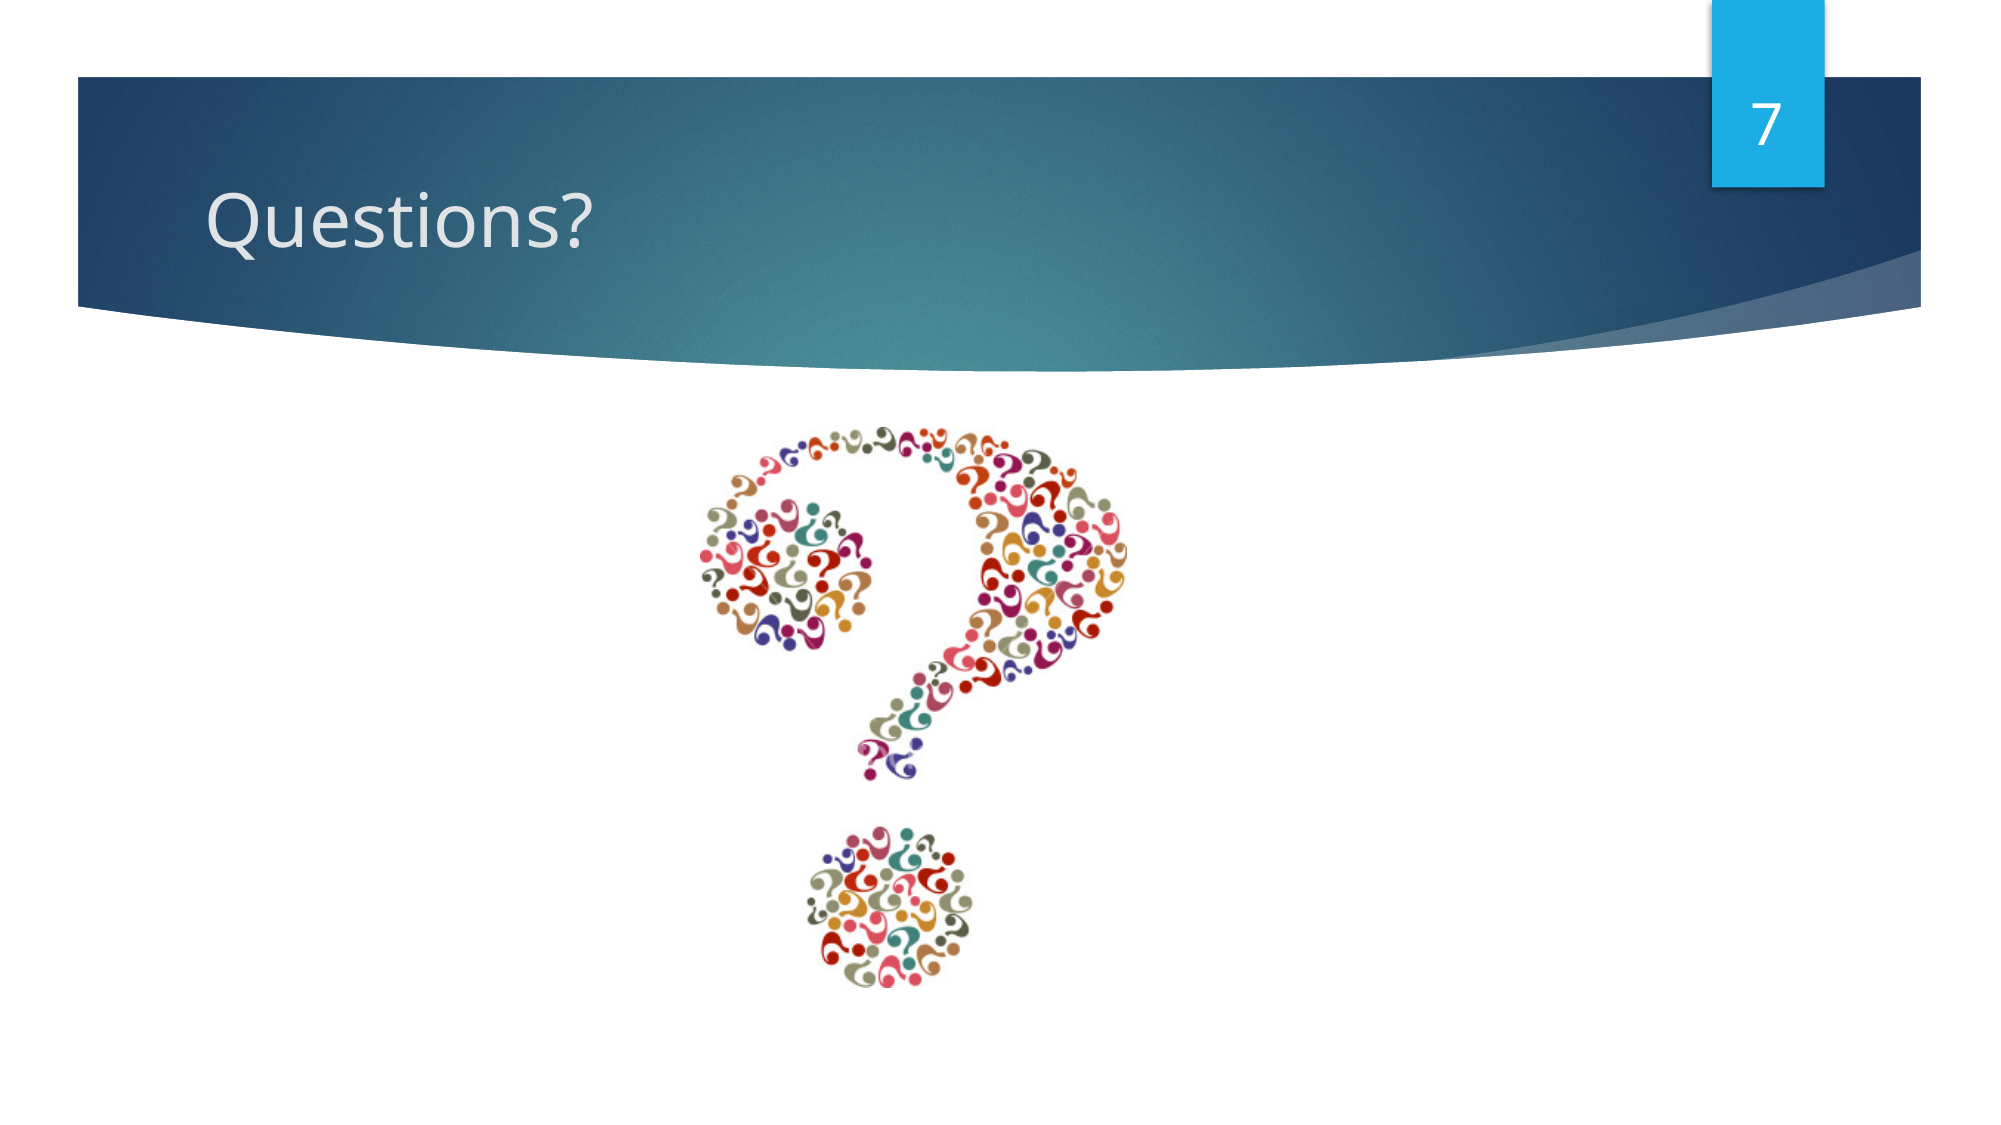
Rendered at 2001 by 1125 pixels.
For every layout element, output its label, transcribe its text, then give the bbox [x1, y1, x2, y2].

slide_number 7 [1698, 48, 1836, 175]
title Questions? [189, 159, 1638, 276]
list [700, 426, 1127, 988]
